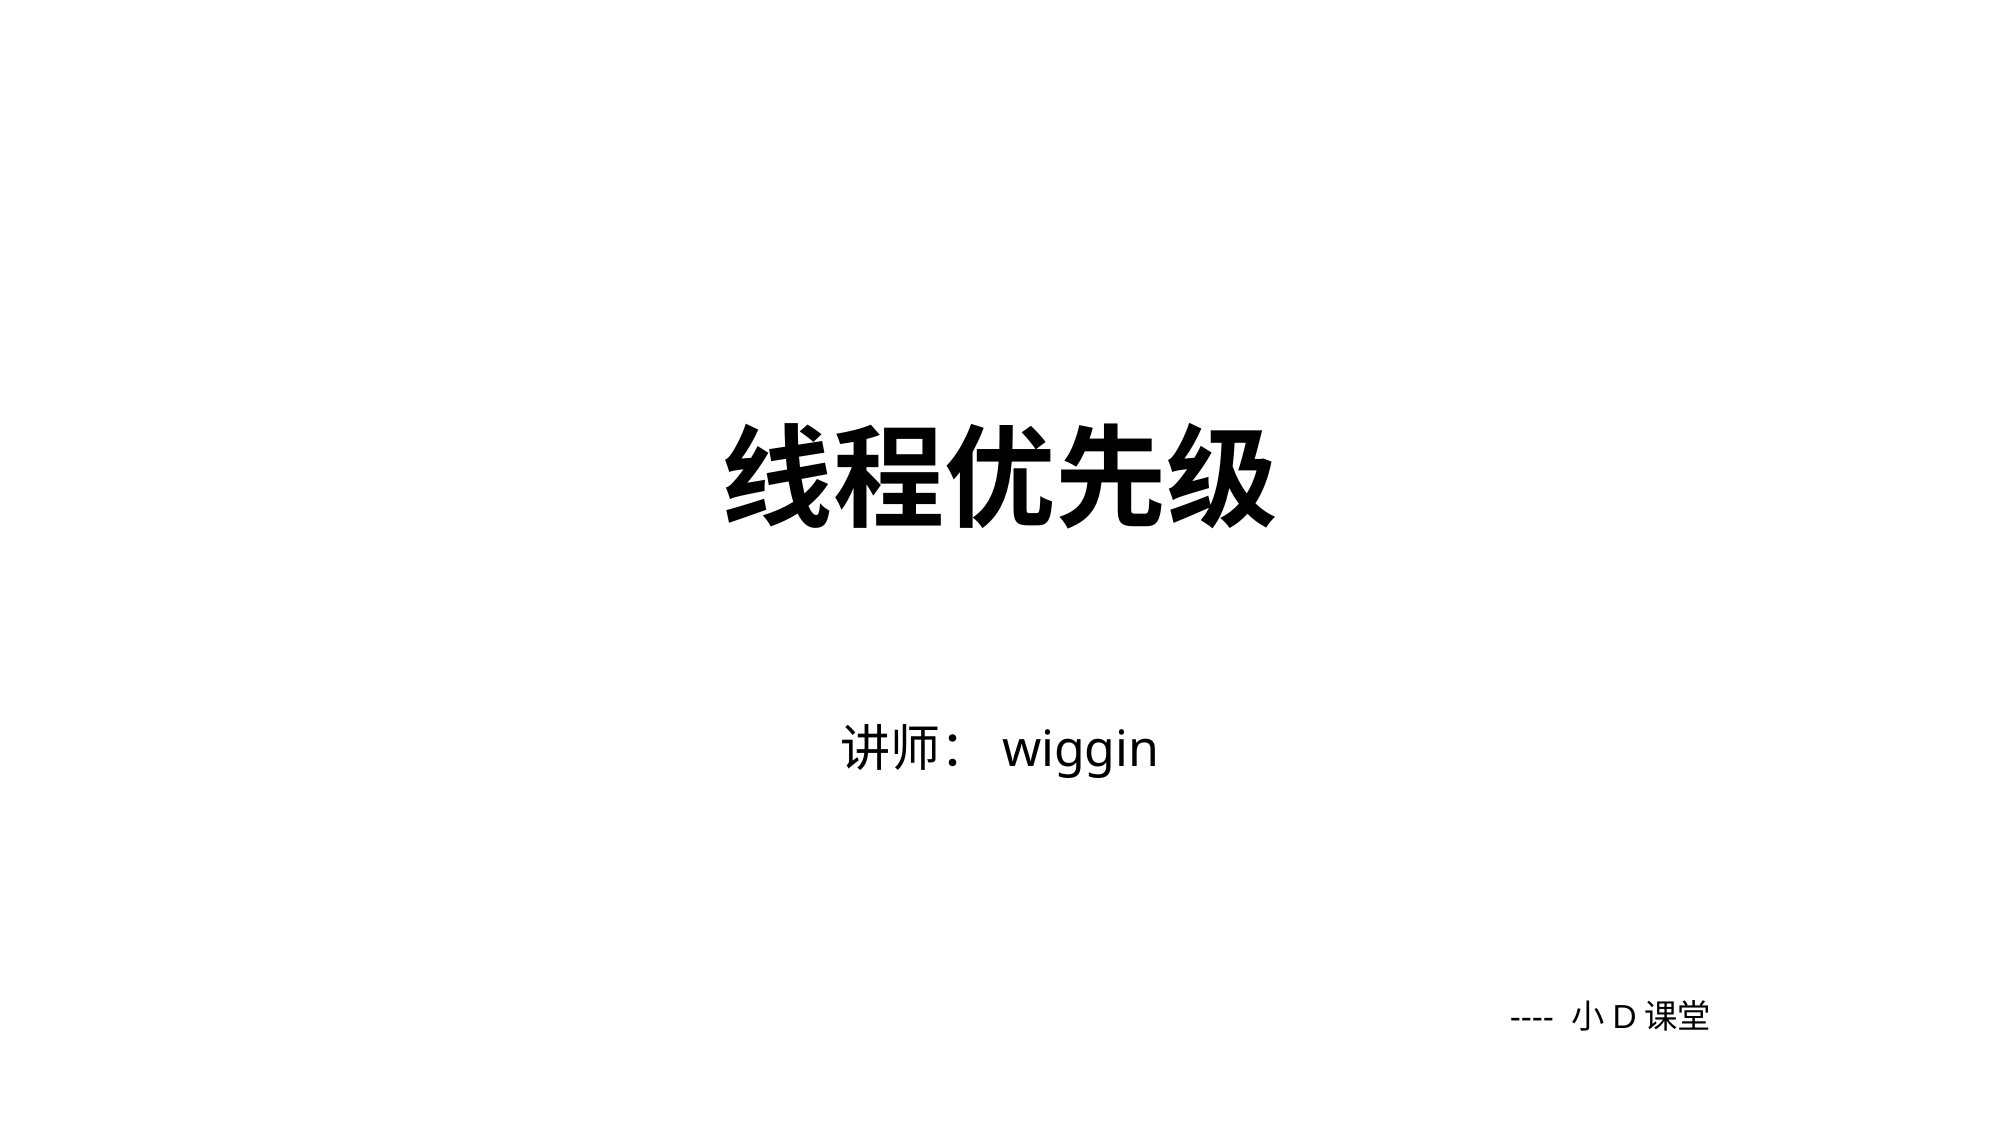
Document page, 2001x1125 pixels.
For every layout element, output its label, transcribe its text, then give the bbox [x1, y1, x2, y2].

subtitle 讲师：wiggin [249, 716, 1750, 988]
title 线程优先级 [249, 291, 1750, 684]
text_box ---- 小D课堂 [775, 987, 1726, 1102]
